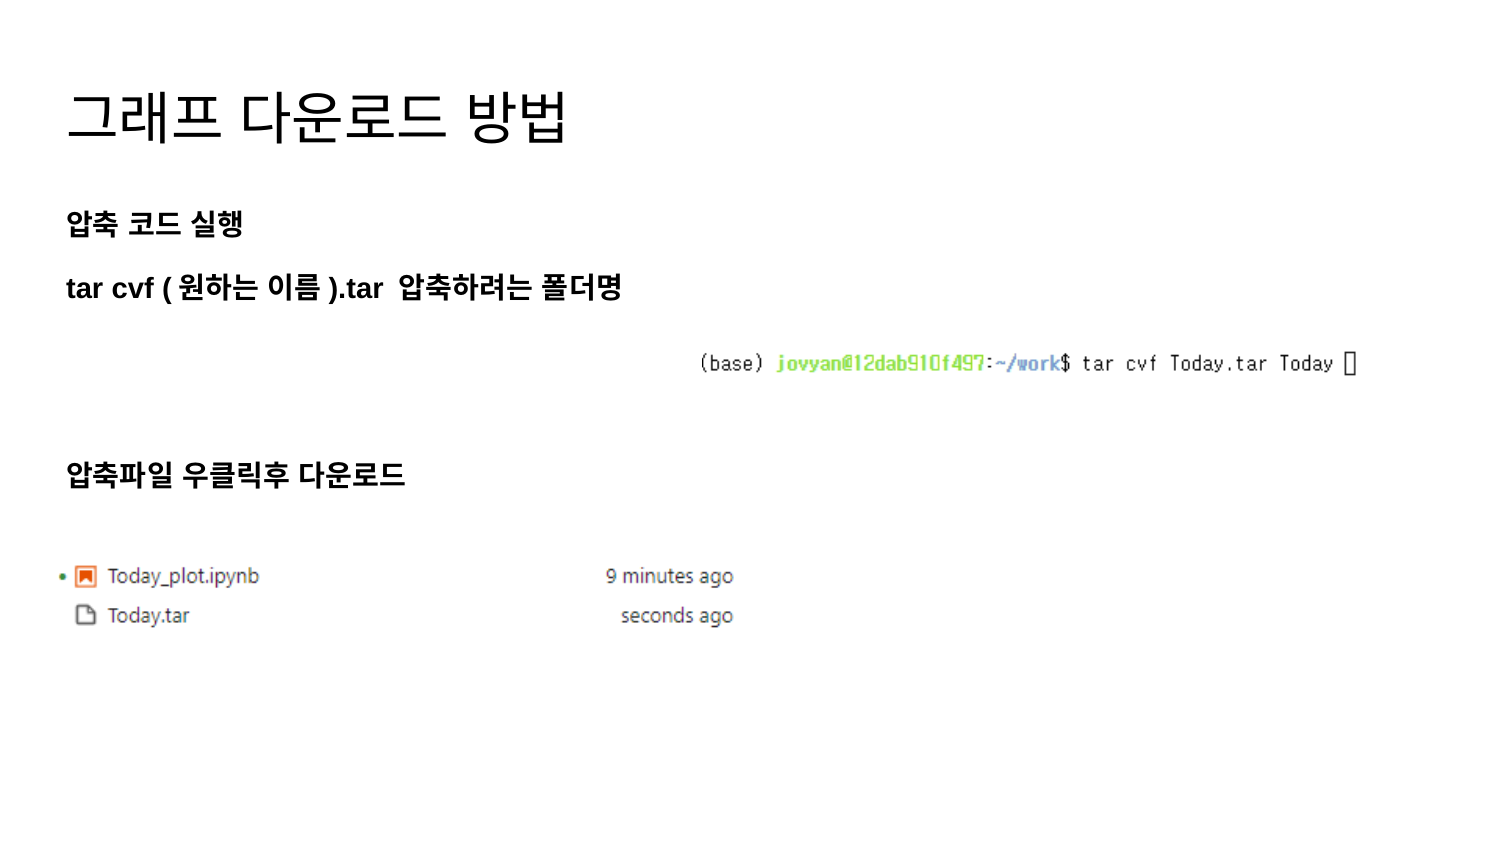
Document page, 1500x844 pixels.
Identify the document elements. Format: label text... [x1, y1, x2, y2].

list 압축 코드 실행 tar cvf (원하는 이름).tar 압축하려는 폴더명 압축파일 우클릭후 다운로드 [51, 189, 1449, 750]
title 그래프 다운로드 방법 [51, 72, 1449, 167]
picture [701, 212, 1384, 407]
picture [57, 558, 751, 656]
